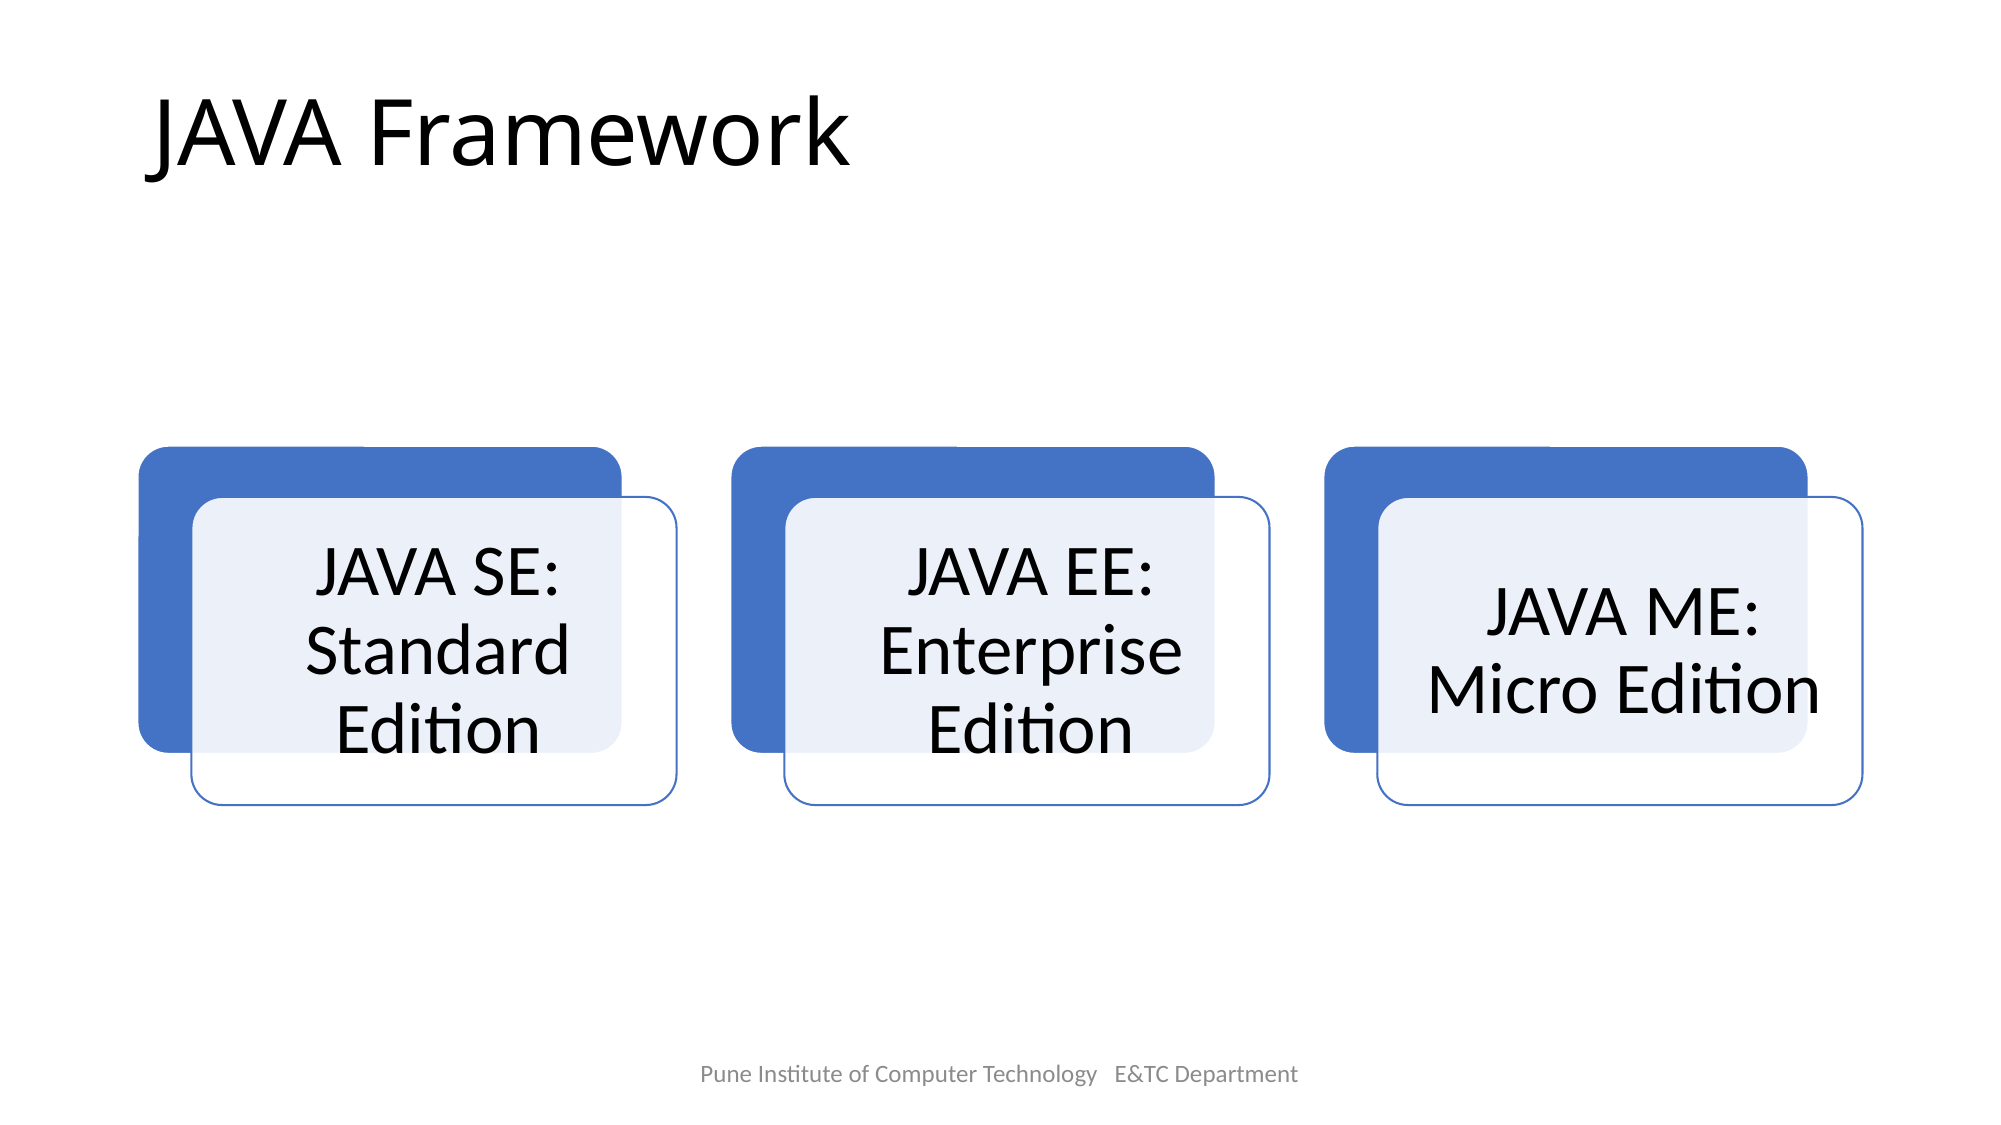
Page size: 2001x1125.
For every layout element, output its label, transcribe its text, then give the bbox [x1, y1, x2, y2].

footer Pune Institute of Computer Technology E&TC Department [662, 1042, 1338, 1103]
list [137, 237, 1863, 1014]
title JAVA Framework [137, 59, 1863, 213]
